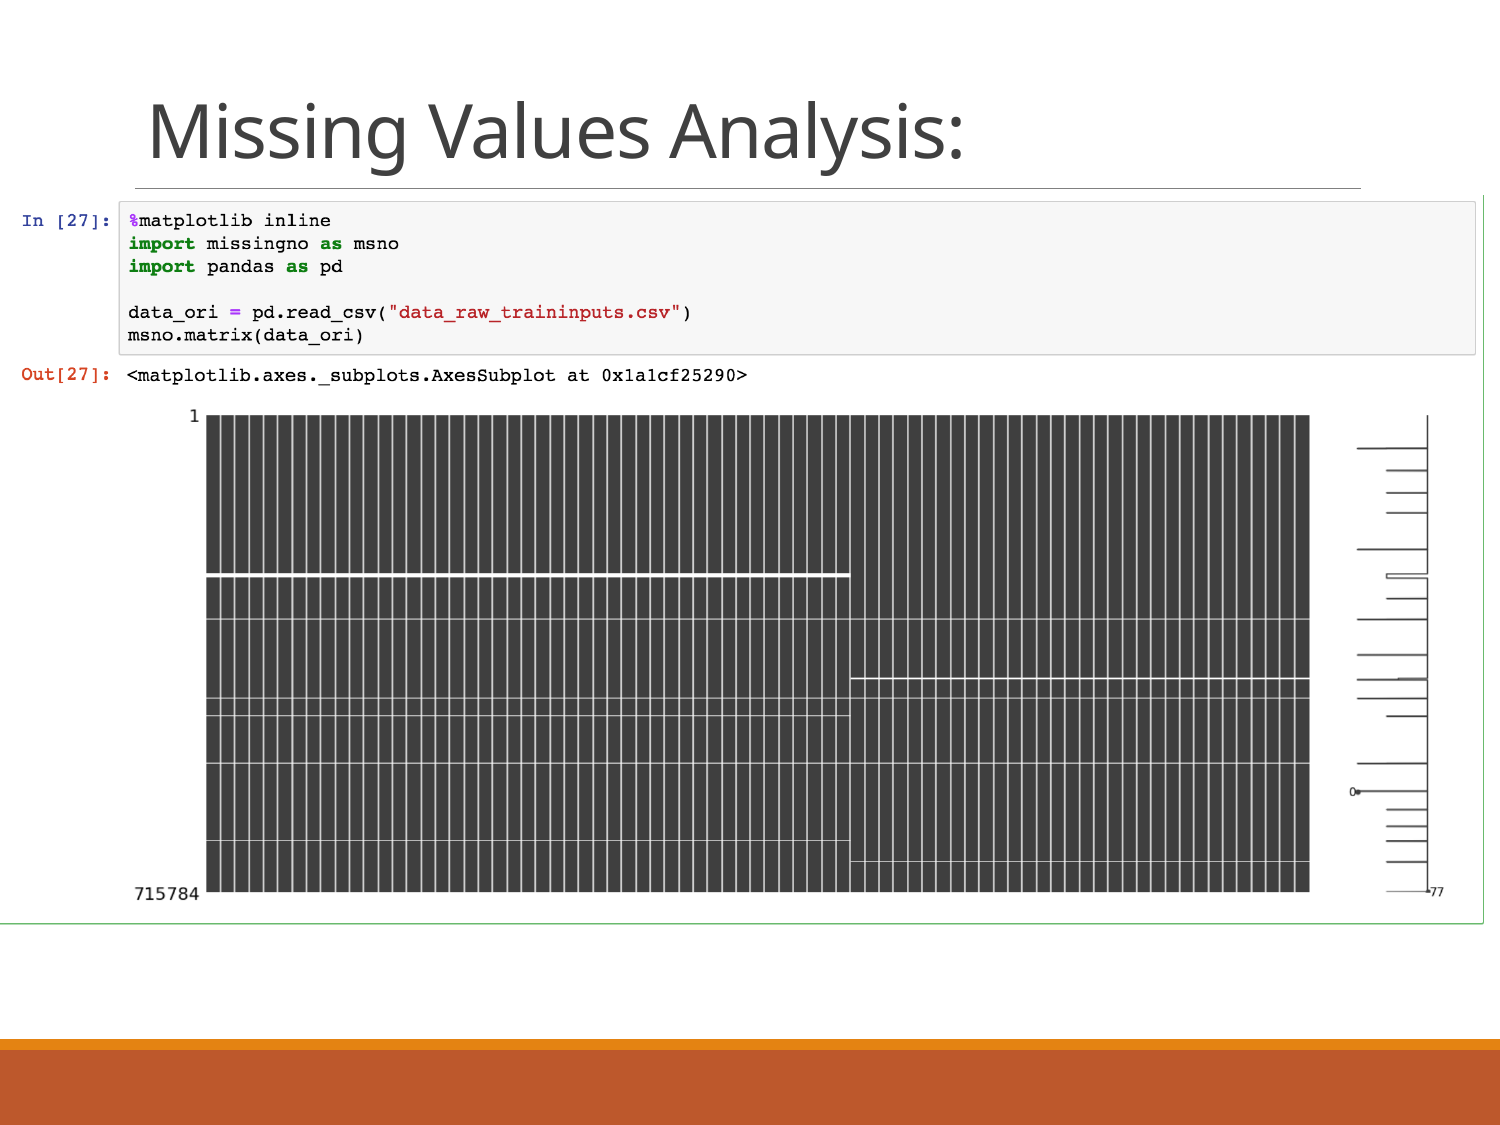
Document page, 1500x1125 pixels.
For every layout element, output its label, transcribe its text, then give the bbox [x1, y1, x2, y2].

picture [0, 195, 1500, 928]
title Missing Values Analysis: [131, 70, 1369, 181]
